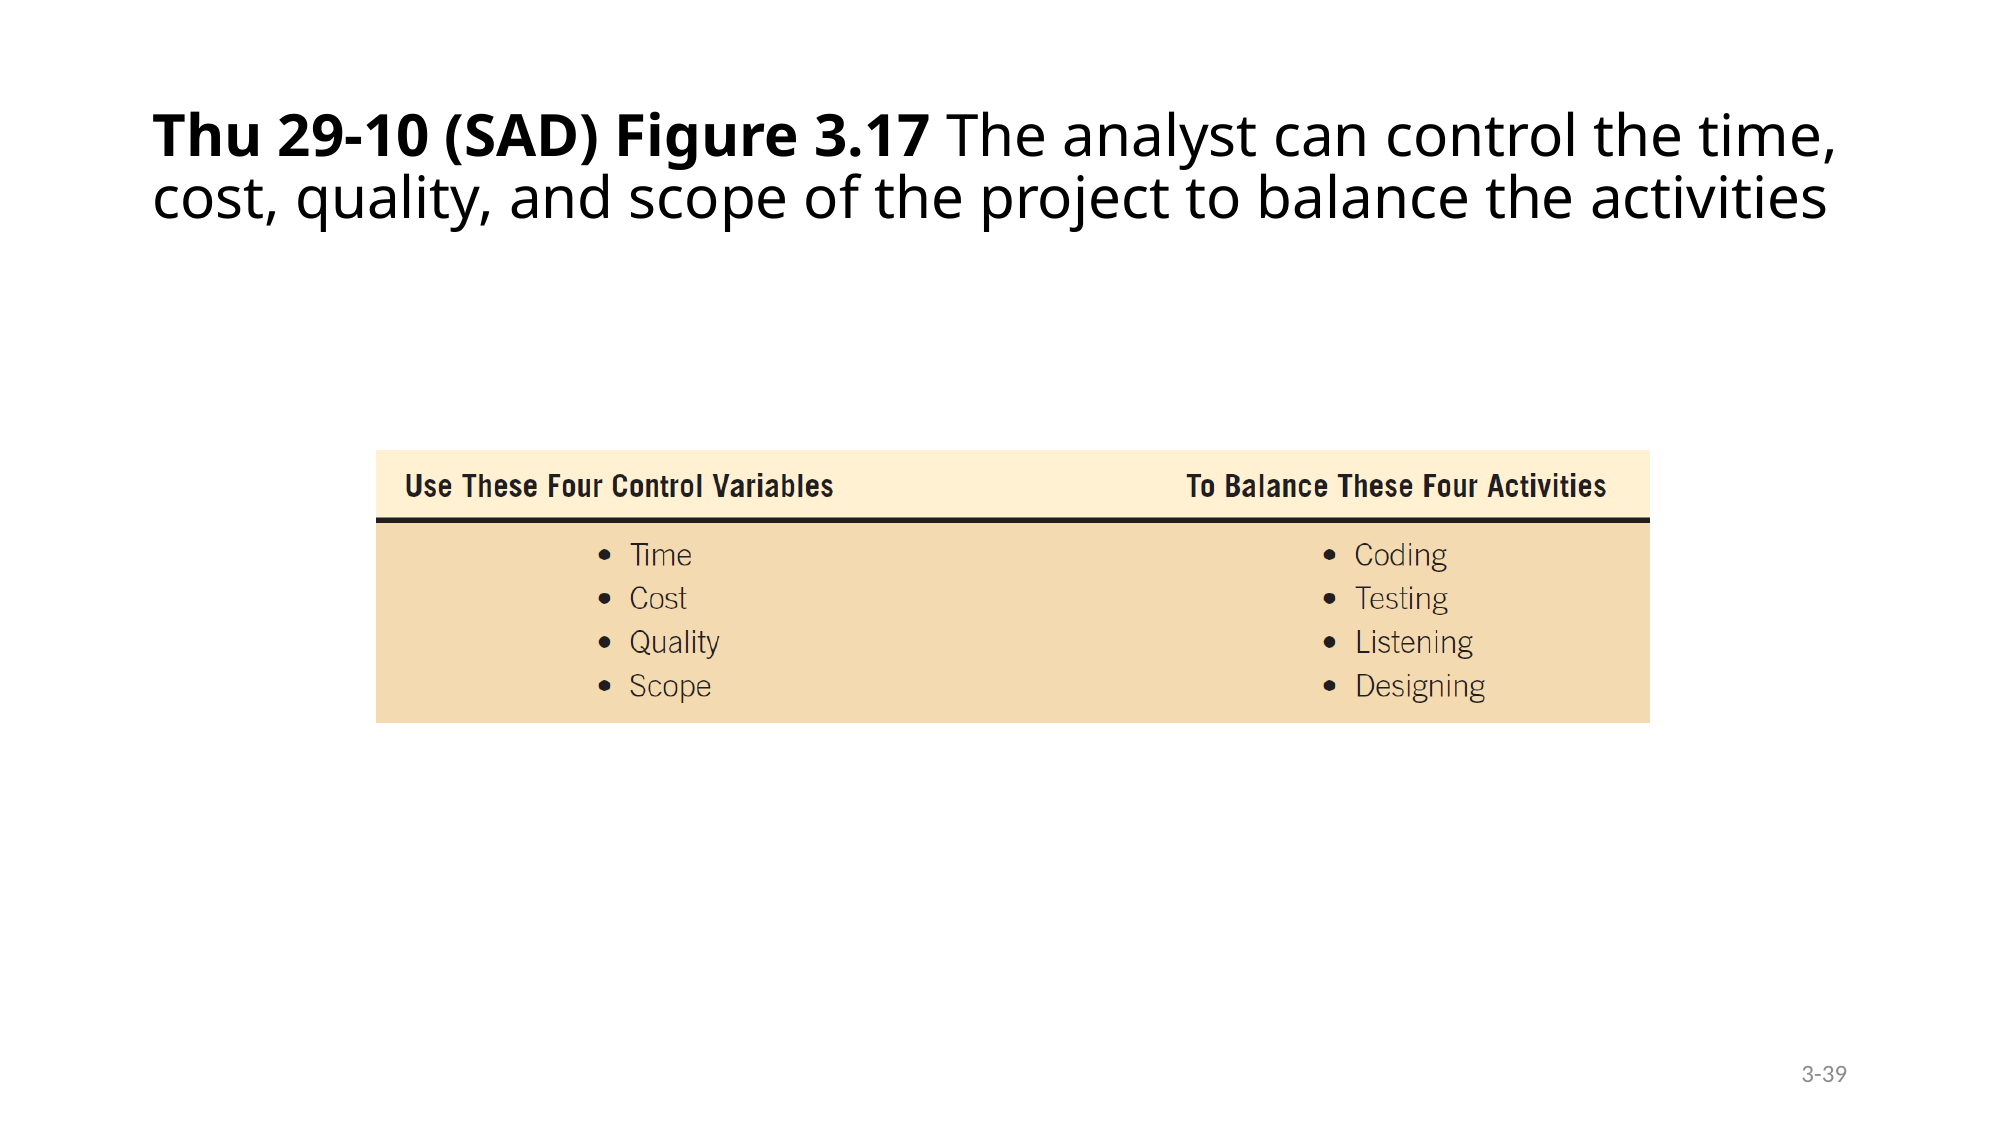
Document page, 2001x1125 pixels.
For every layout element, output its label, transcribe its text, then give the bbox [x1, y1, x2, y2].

title Thu 29-10 (SAD) Figure 3.17 The analyst can control the time, cost, quality, and scope of the project to balance the activities [137, 59, 1863, 278]
slide_number 3-39 [1412, 1042, 1863, 1103]
picture [374, 449, 1650, 723]
